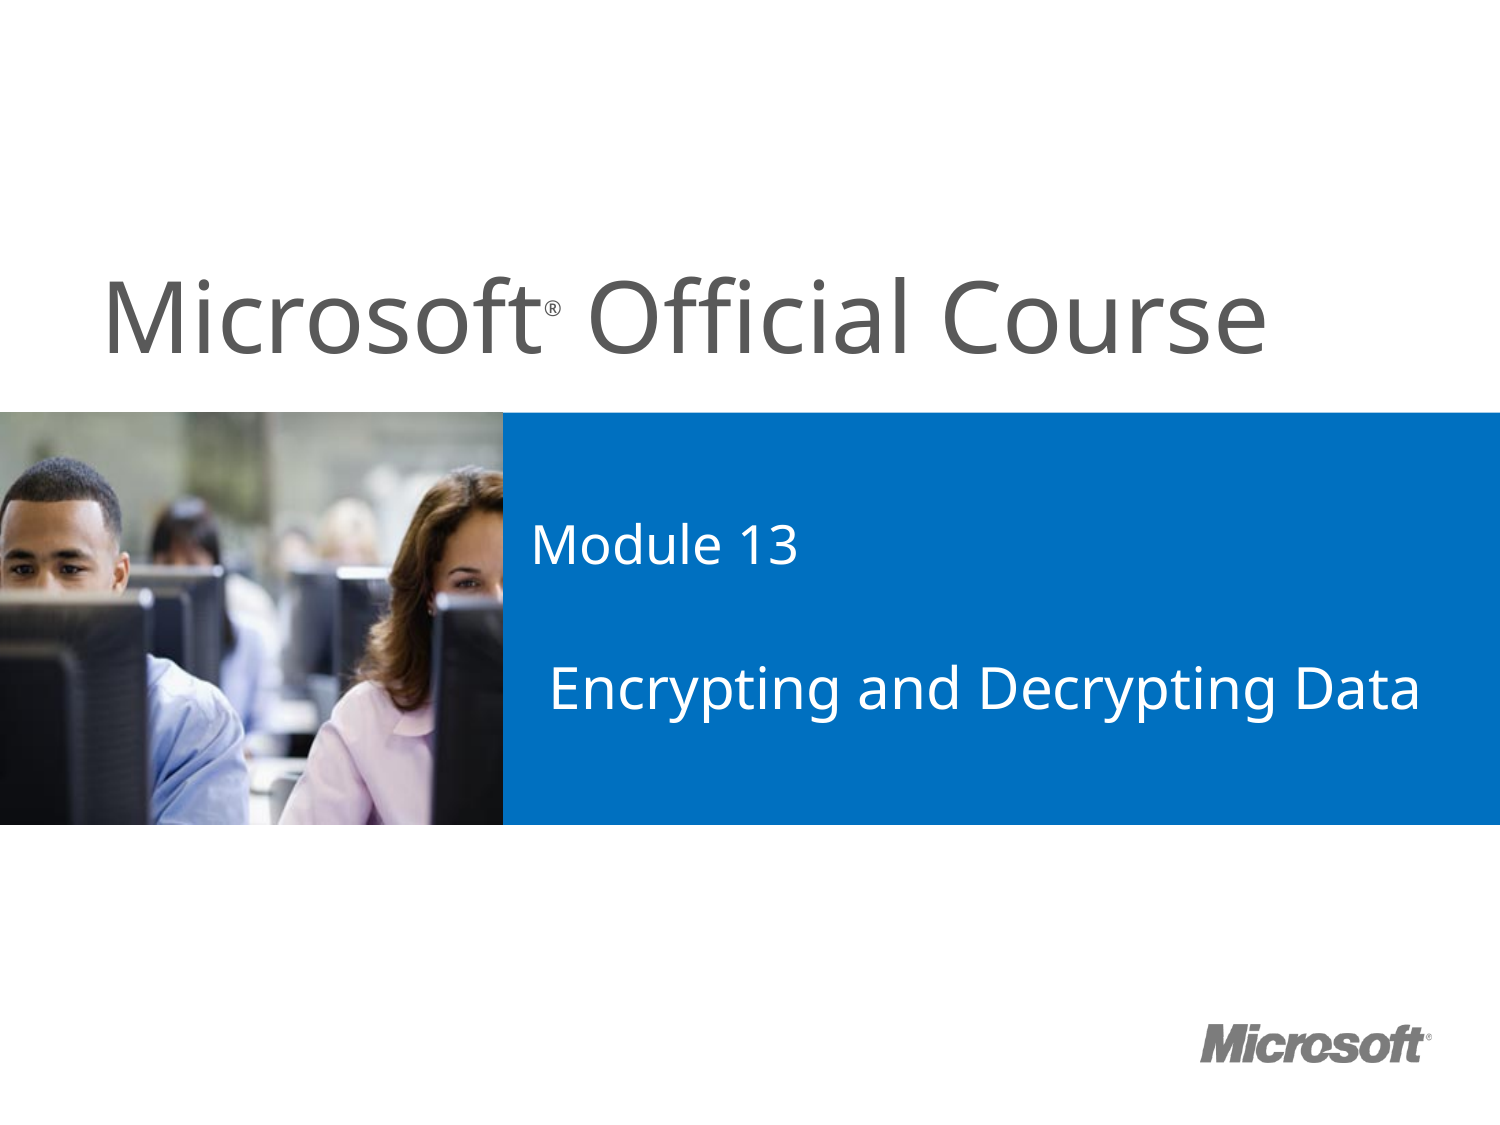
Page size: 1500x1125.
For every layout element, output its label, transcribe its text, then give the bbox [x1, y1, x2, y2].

subtitle Encrypting and Decrypting Data [511, 643, 1460, 826]
title Module 13 [529, 519, 1471, 576]
picture [0, 412, 503, 825]
